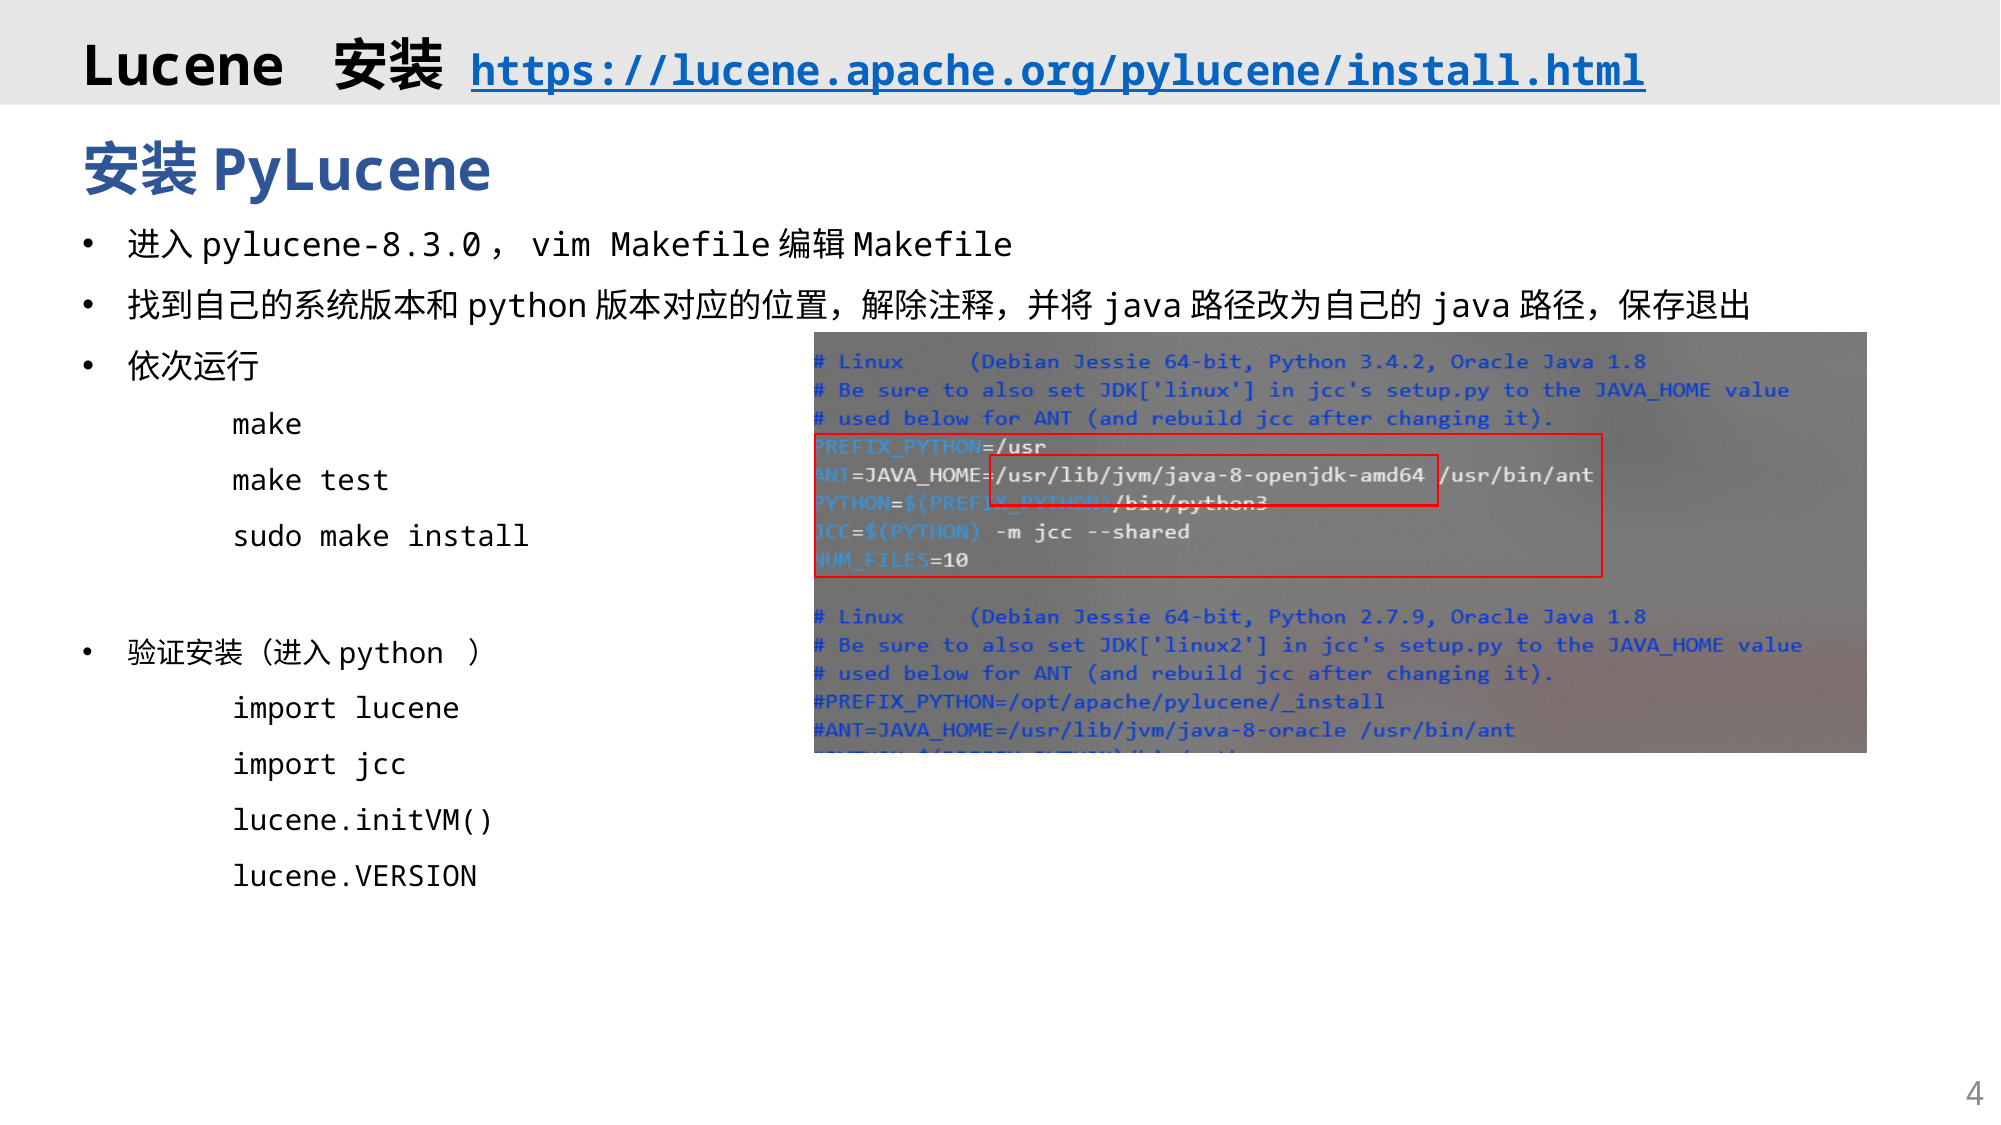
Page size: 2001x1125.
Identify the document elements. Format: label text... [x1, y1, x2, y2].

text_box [814, 332, 1867, 753]
title Lucene 安装 https://lucene.apache.org/pylucene/install.html [67, 16, 1945, 119]
slide_number 4 [1550, 1065, 2000, 1125]
list 安装PyLucene 进入pylucene-8.3.0，vim Makefile编辑Makefile 找到自己的系统版本和python版本对应的位置，解除注释，并将java路径改为自己的java路径，保存退出 依次运行 make make test sudo make install 验证安装（进入python ） import lucene import jcc lucene.initVM() lucene.VERSION [67, 125, 1930, 1103]
